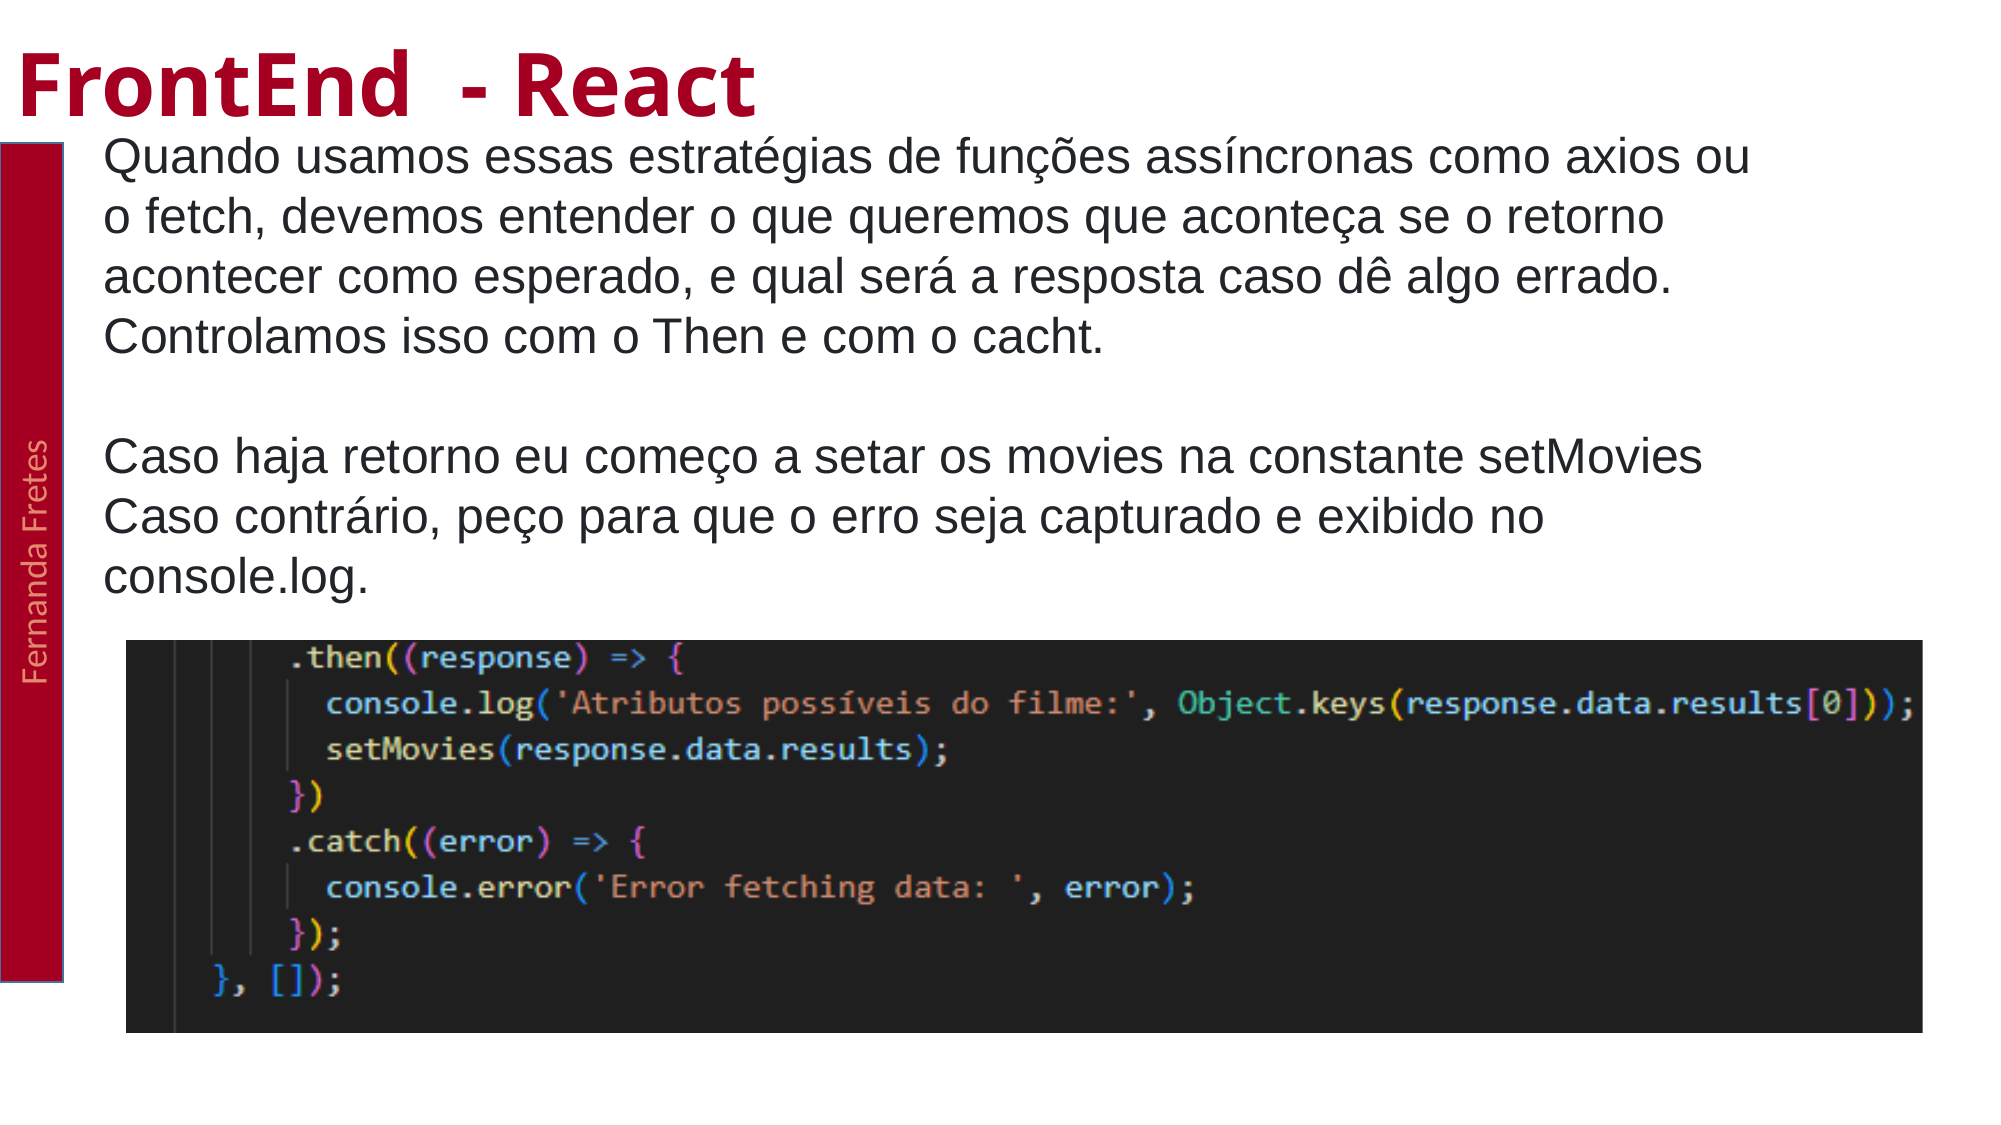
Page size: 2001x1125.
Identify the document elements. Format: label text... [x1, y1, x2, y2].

text_box FrontEnd - React [0, 32, 1725, 143]
picture [126, 640, 1923, 1033]
text_box Quando usamos essas estratégias de funções assíncronas como axios ou o fetch, devemos entender o que queremos que aconteça se o retorno acontecer como esperado, e qual será a resposta caso dê algo errado. Controlamos isso com o Then e com o cacht. Caso haja retorno eu começo a setar os movies na constante setMovies Caso contrário, peço para que o erro seja capturado e exibido no console.log. [89, 116, 1788, 731]
text_box Fernanda Fretes [0, 143, 64, 983]
